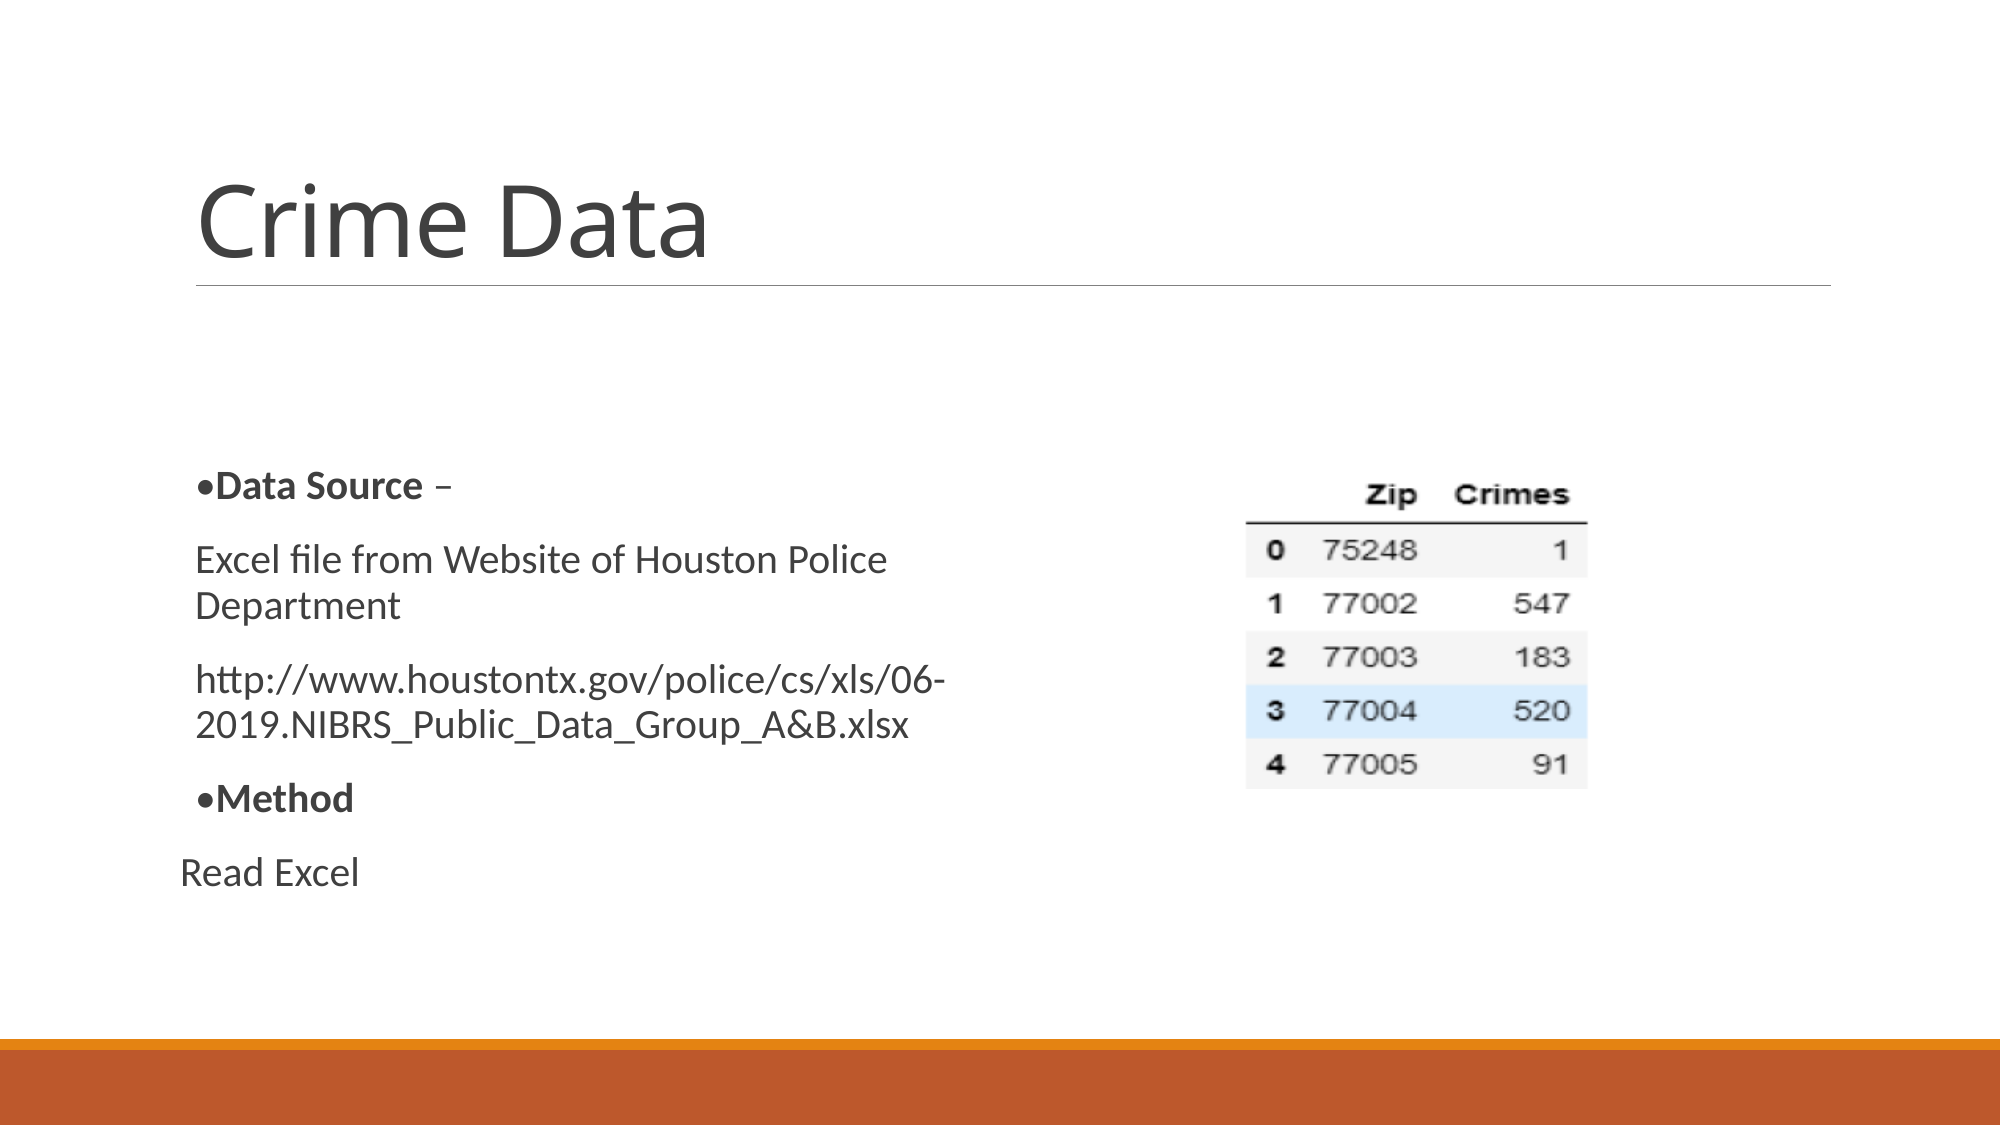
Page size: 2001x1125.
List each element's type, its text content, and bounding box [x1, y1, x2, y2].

list •Data Source – Excel file from Website of Houston Police Department http://www.houstontx.gov/police/cs/xls/06-2019.NIBRS_Public_Data_Group_A&B.xlsx •Method Read Excel [180, 302, 990, 963]
title Crime Data [180, 47, 1830, 285]
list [1232, 475, 1618, 790]
